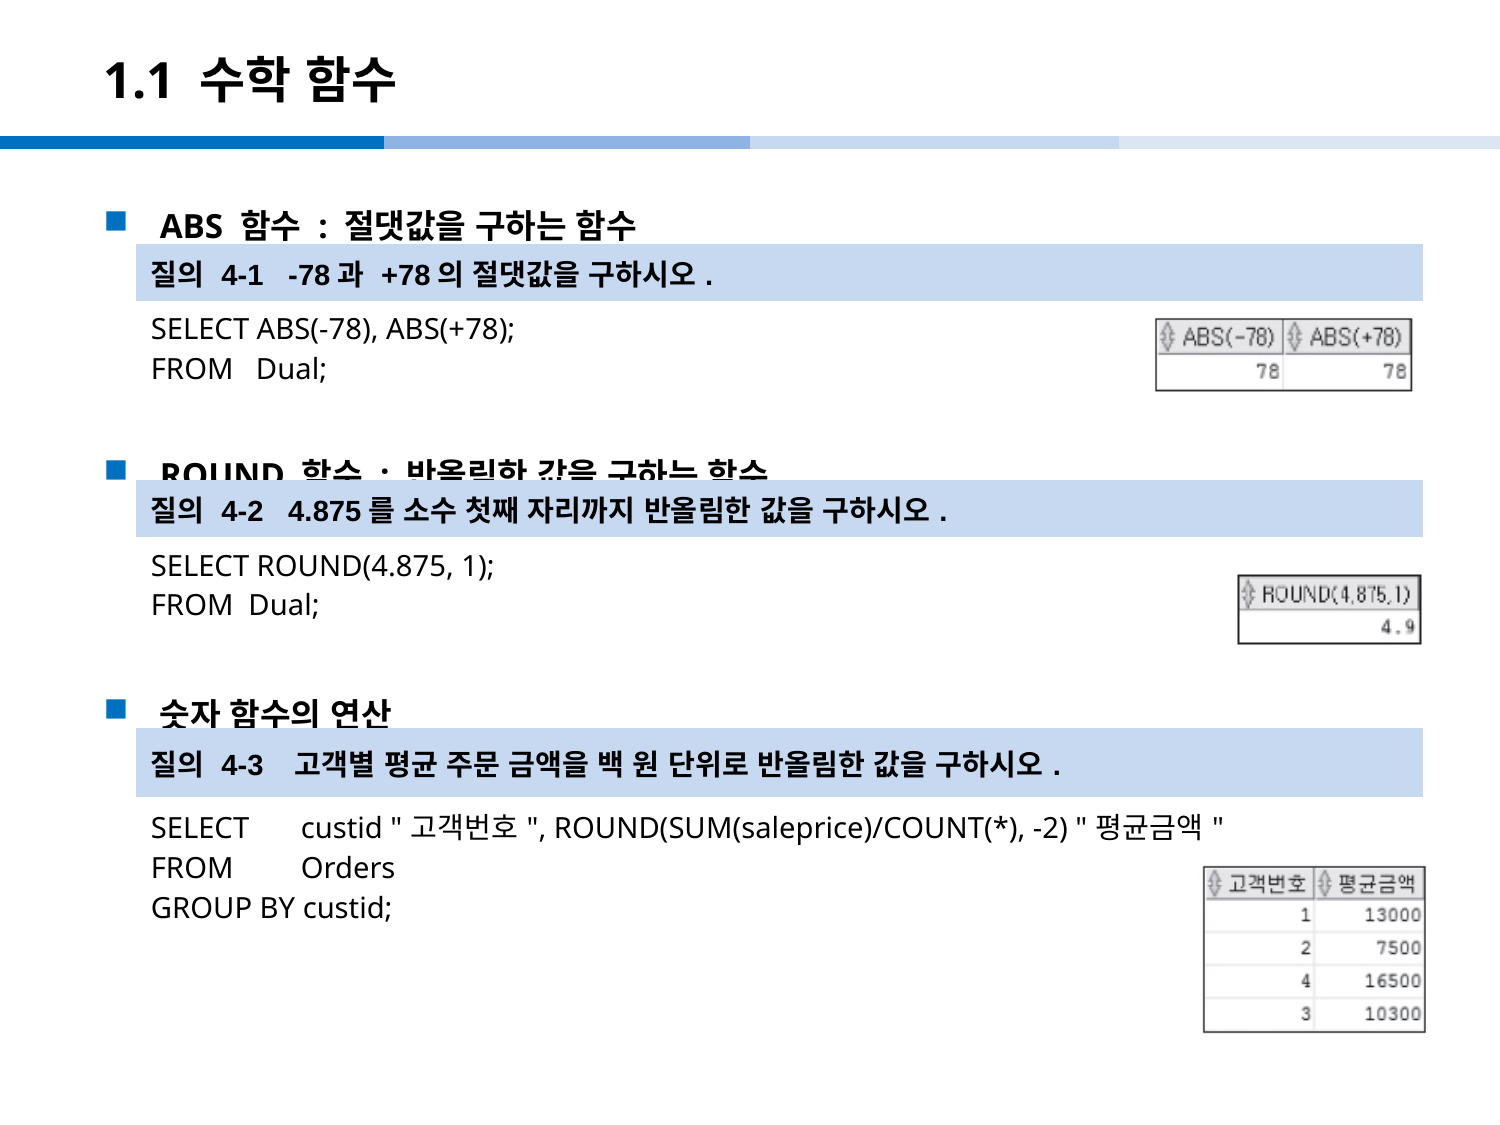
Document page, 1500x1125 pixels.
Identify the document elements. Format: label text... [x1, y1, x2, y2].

table_cell SELECT ABS(-78), ABS(+78); FROM Dual; [136, 301, 1423, 396]
table_header 질의 4-2 4.875를 소수 첫째 자리까지 반올림한 값을 구하시오. [136, 480, 1423, 537]
list ABS 함수 : 절댓값을 구하는 함수 ROUND 함수 : 반올림한 값을 구하는 함수 숫자 함수의 연산 [88, 177, 1412, 1077]
table_header 질의 4-3 고객별 평균 주문 금액을 백 원 단위로 반올림한 값을 구하시오. [136, 728, 1423, 797]
table_cell SELECT custid "고객번호", ROUND(SUM(saleprice)/COUNT(*), -2) "평균금액" FROM Orders GROUP BY custid; [136, 797, 1423, 934]
table_header 질의 4-1 -78과 +78의 절댓값을 구하시오. [136, 244, 1423, 301]
picture [1143, 309, 1426, 406]
picture [1194, 857, 1437, 1041]
picture [1221, 566, 1442, 658]
table_cell SELECT ROUND(4.875, 1); FROM Dual; [136, 537, 1423, 632]
title 1.1 수학 함수 [88, 32, 1330, 124]
